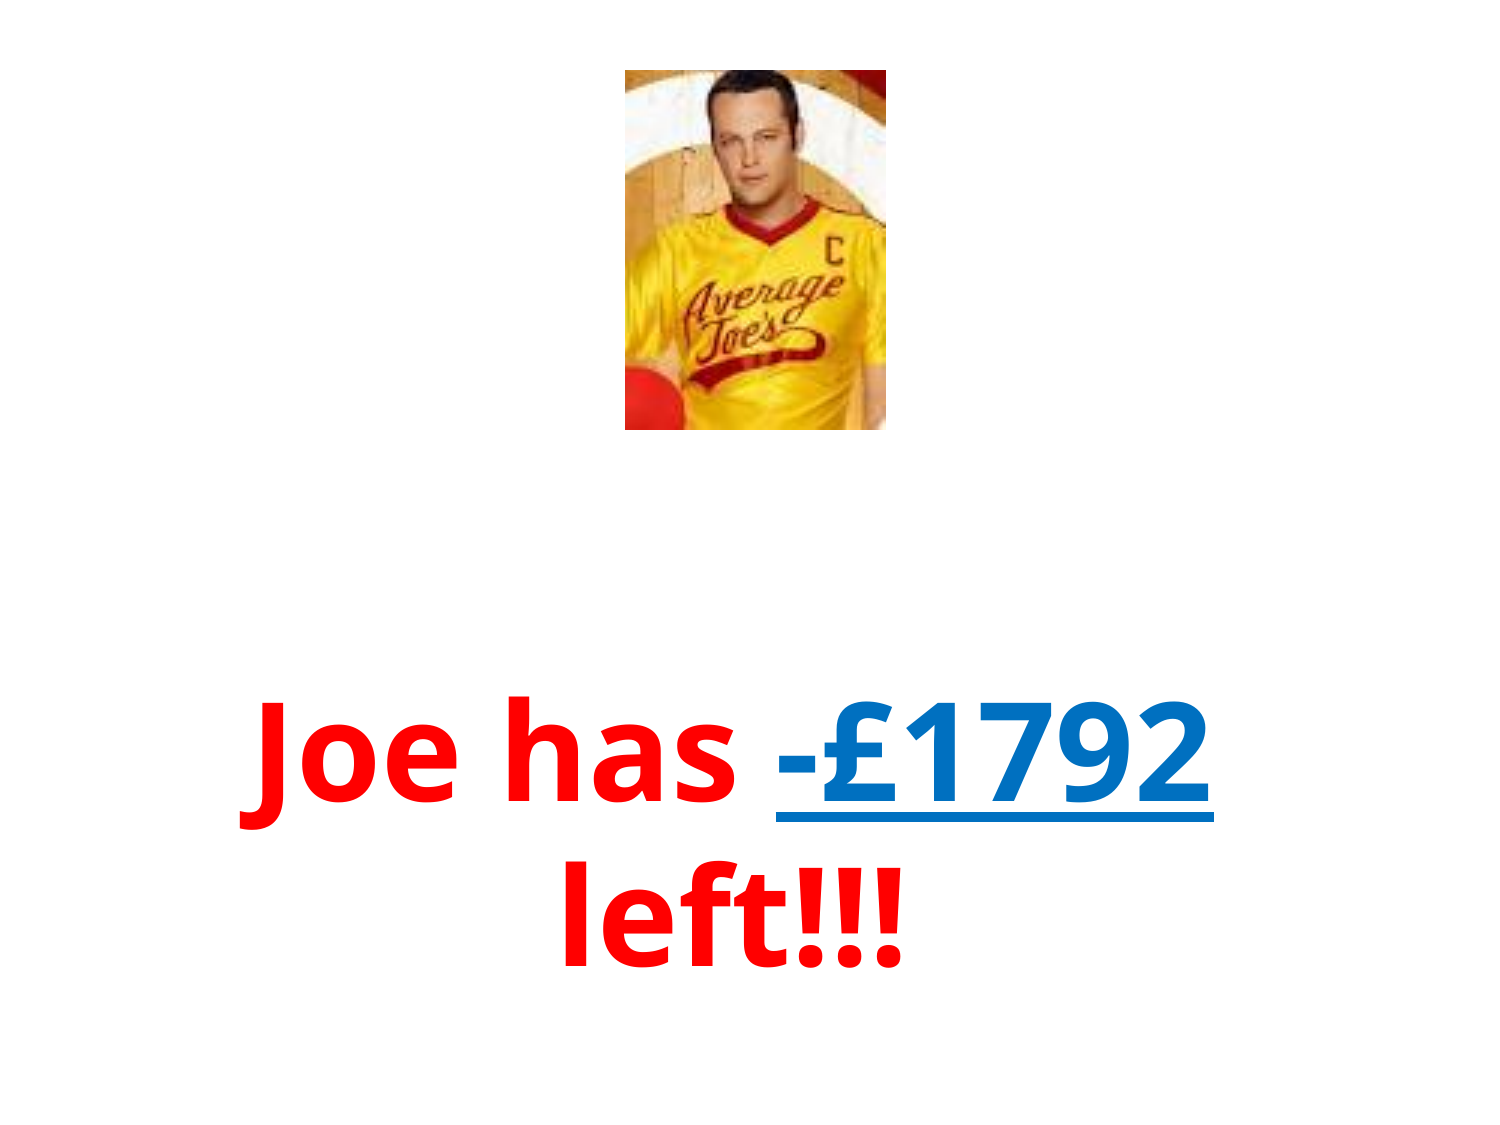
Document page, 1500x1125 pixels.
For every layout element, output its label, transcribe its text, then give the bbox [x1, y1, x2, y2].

picture [625, 70, 886, 430]
text_box Joe has -£1792 left!!! [64, 656, 1400, 1002]
